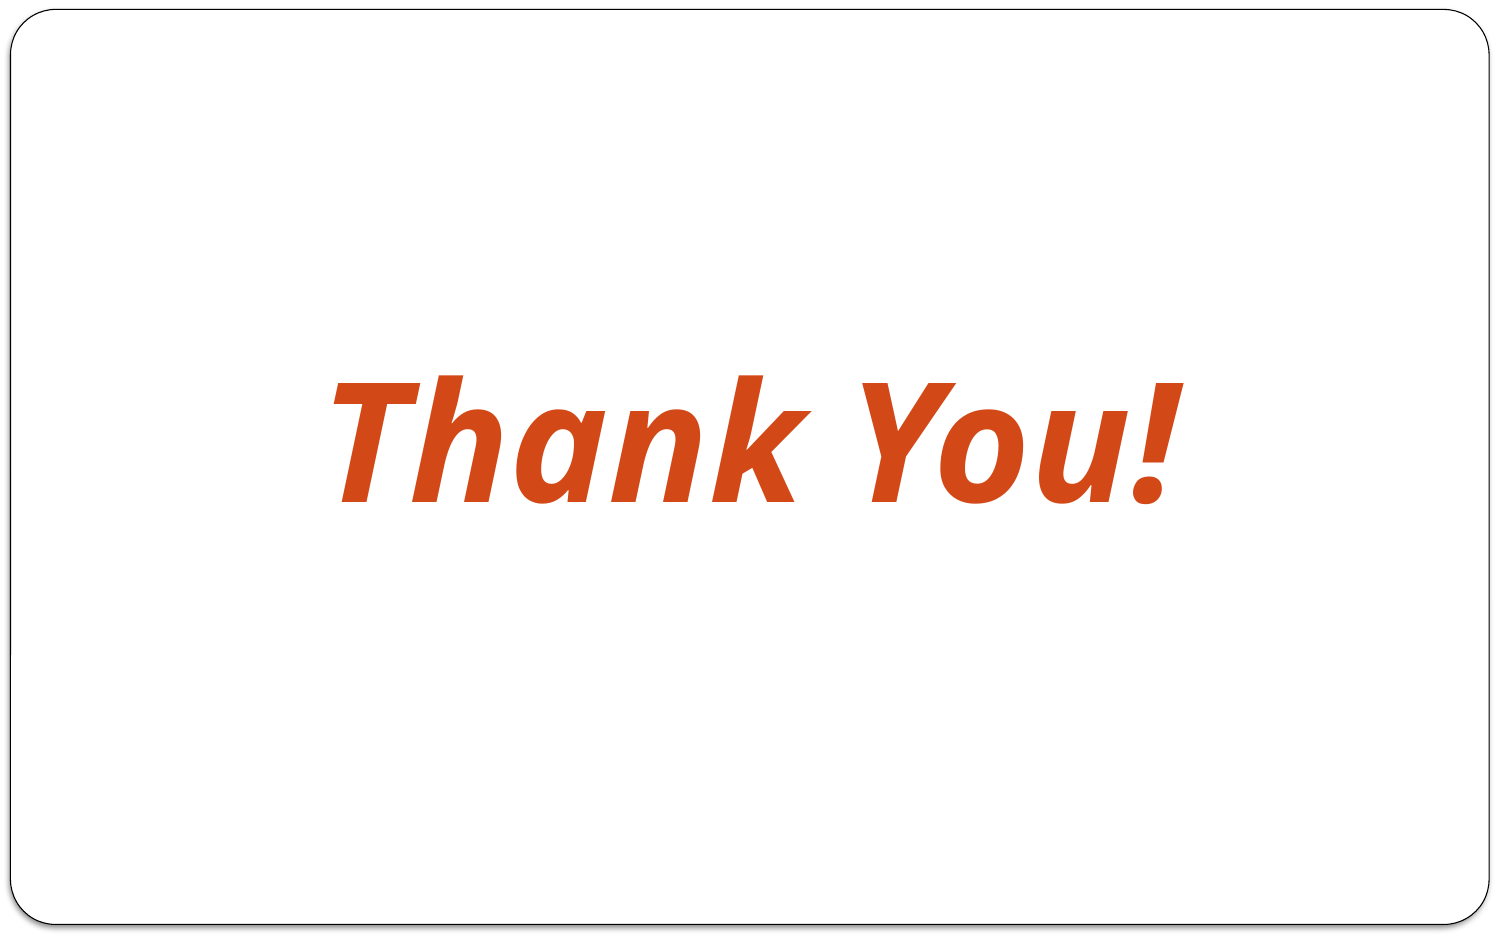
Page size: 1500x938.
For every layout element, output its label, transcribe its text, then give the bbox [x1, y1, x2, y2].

text_box Thank You! [93, 328, 1407, 543]
